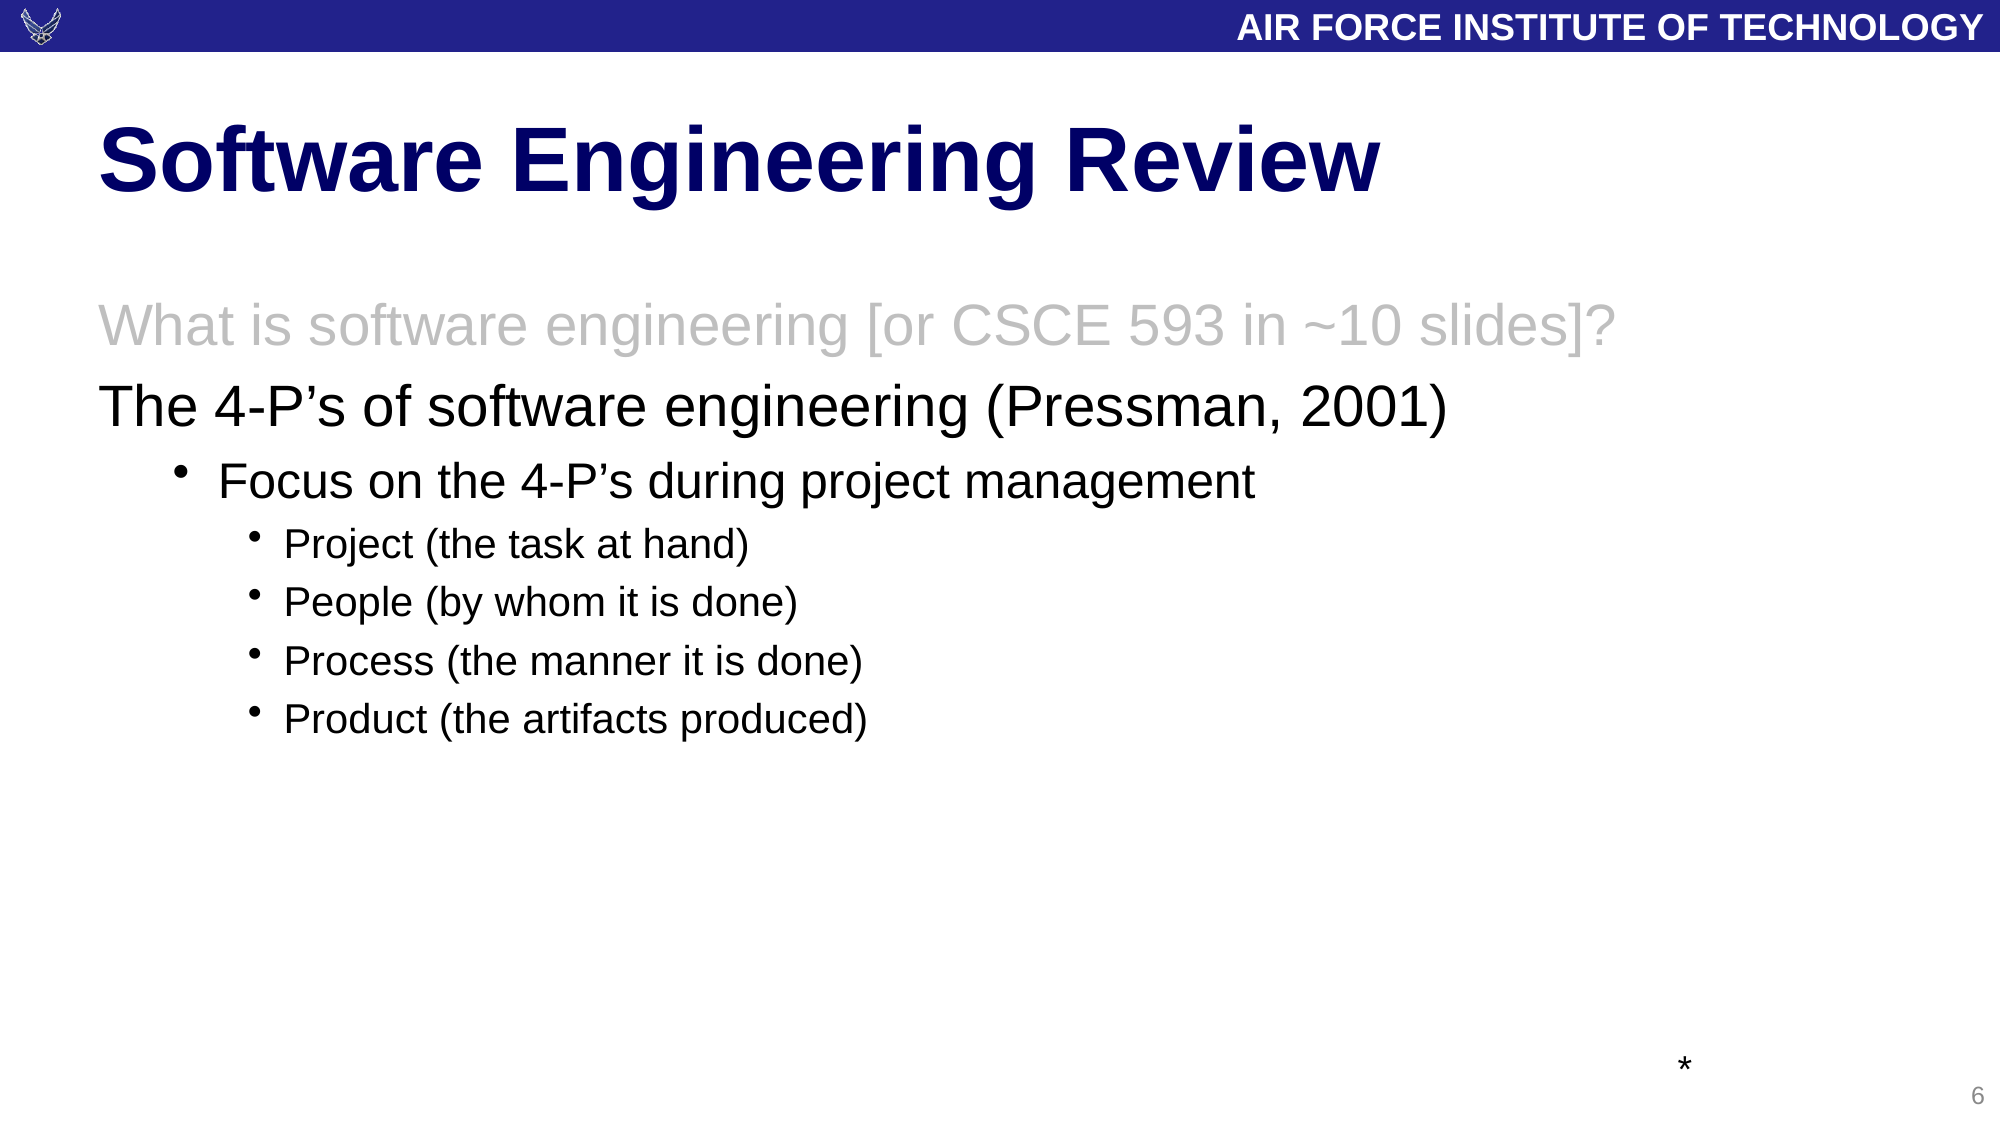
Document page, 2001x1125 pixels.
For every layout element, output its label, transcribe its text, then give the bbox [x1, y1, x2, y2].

title Software Engineering Review [83, 92, 1784, 262]
text_box * [1662, 1037, 1708, 1098]
list What is software engineering [or CSCE 593 in ~10 slides]? The 4-P’s of software engineering (Pressman, 2001) Focus on the 4-P’s during project management Project (the task at hand) People (by whom it is done) Process (the manner it is done) Product (the artifacts produced) [83, 279, 1708, 1099]
picture [21, 8, 61, 45]
slide_number 6 [1533, 1065, 2000, 1125]
